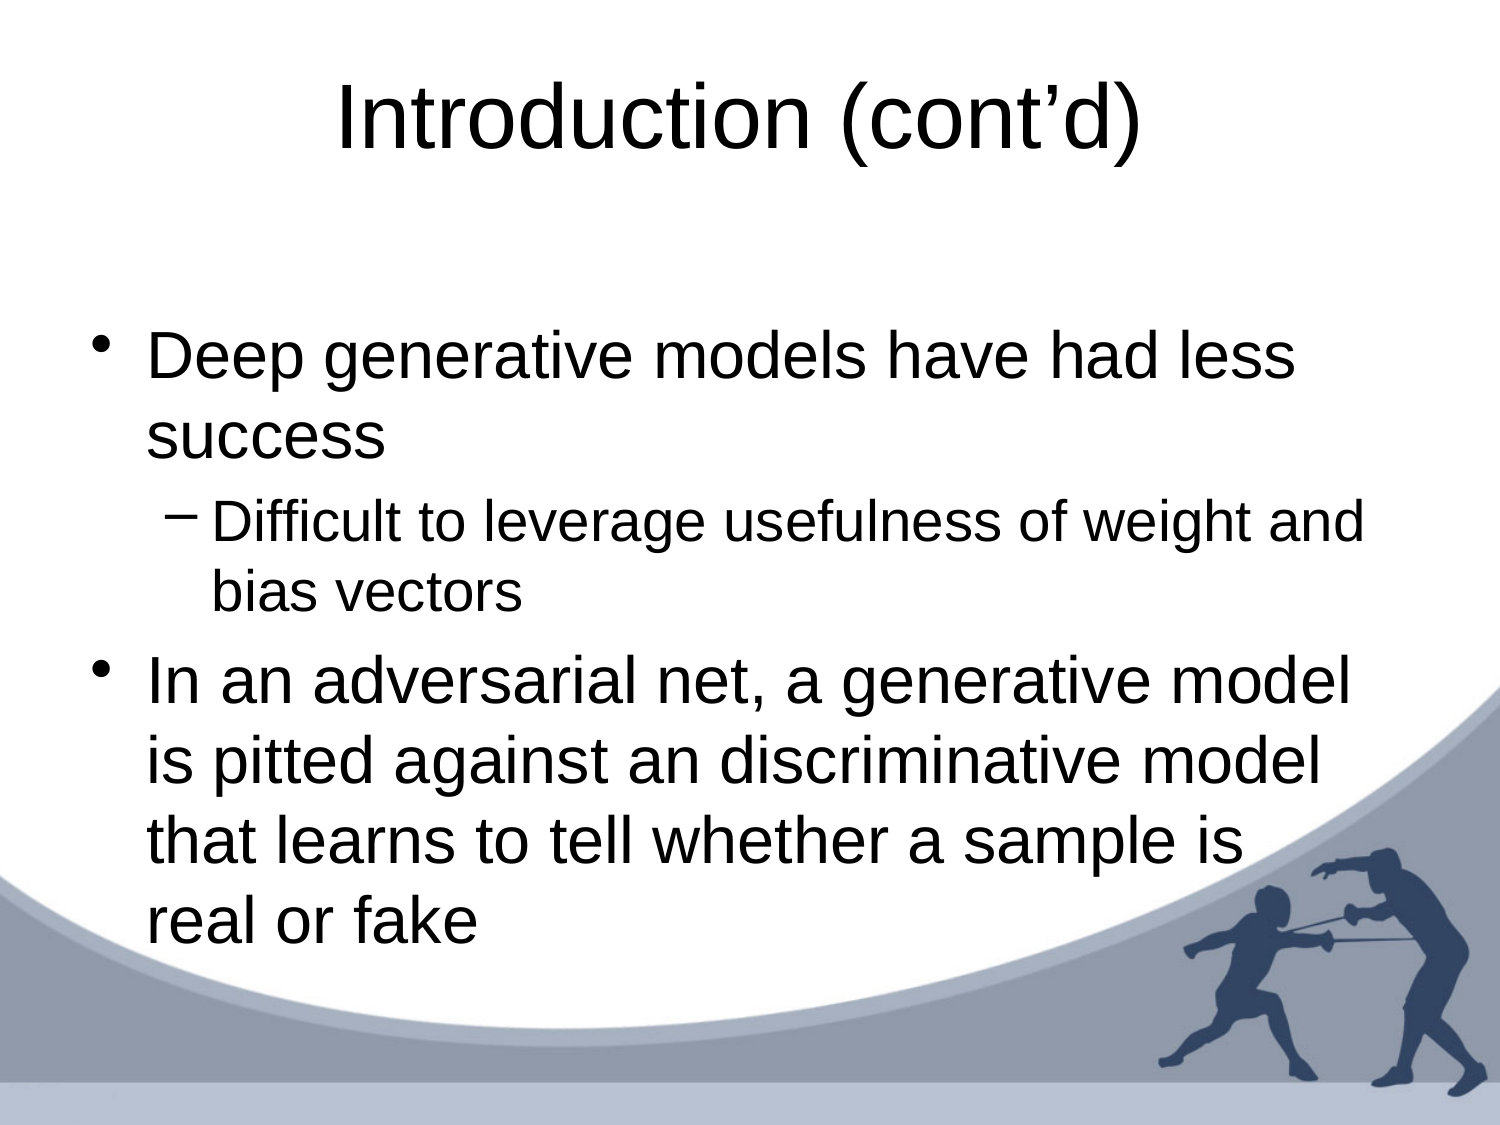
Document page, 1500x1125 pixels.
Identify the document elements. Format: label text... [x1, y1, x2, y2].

picture [0, 0, 1500, 1125]
title Introduction (cont’d) [64, 31, 1415, 192]
list Deep generative models have had less success Difficult to leverage usefulness of weight and bias vectors In an adversarial net, a generative model is pitted against an discriminative model that learns to tell whether a sample is real or fake [75, 304, 1425, 1047]
